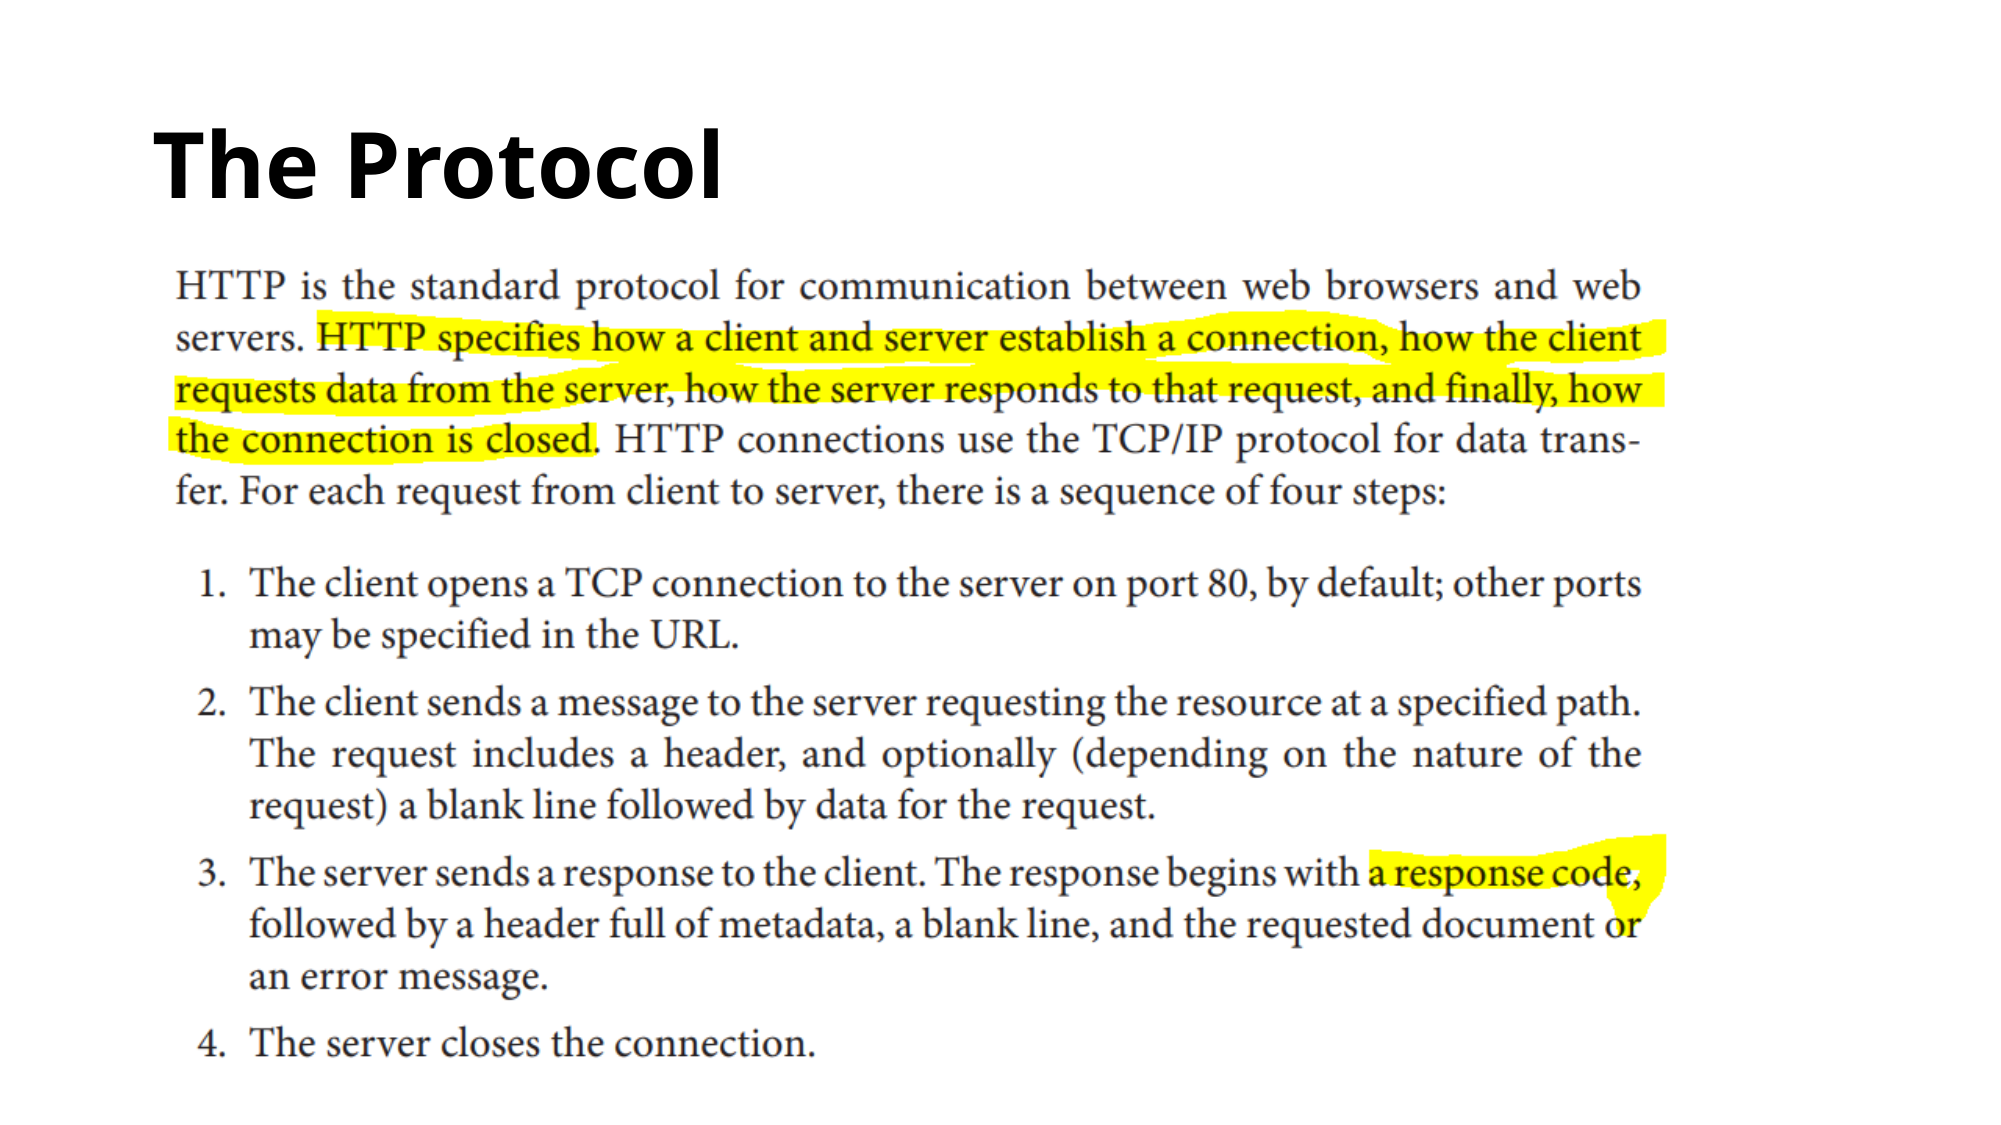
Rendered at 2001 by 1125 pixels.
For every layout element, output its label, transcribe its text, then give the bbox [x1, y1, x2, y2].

picture [167, 257, 1679, 1080]
title The Protocol [137, 59, 1863, 278]
